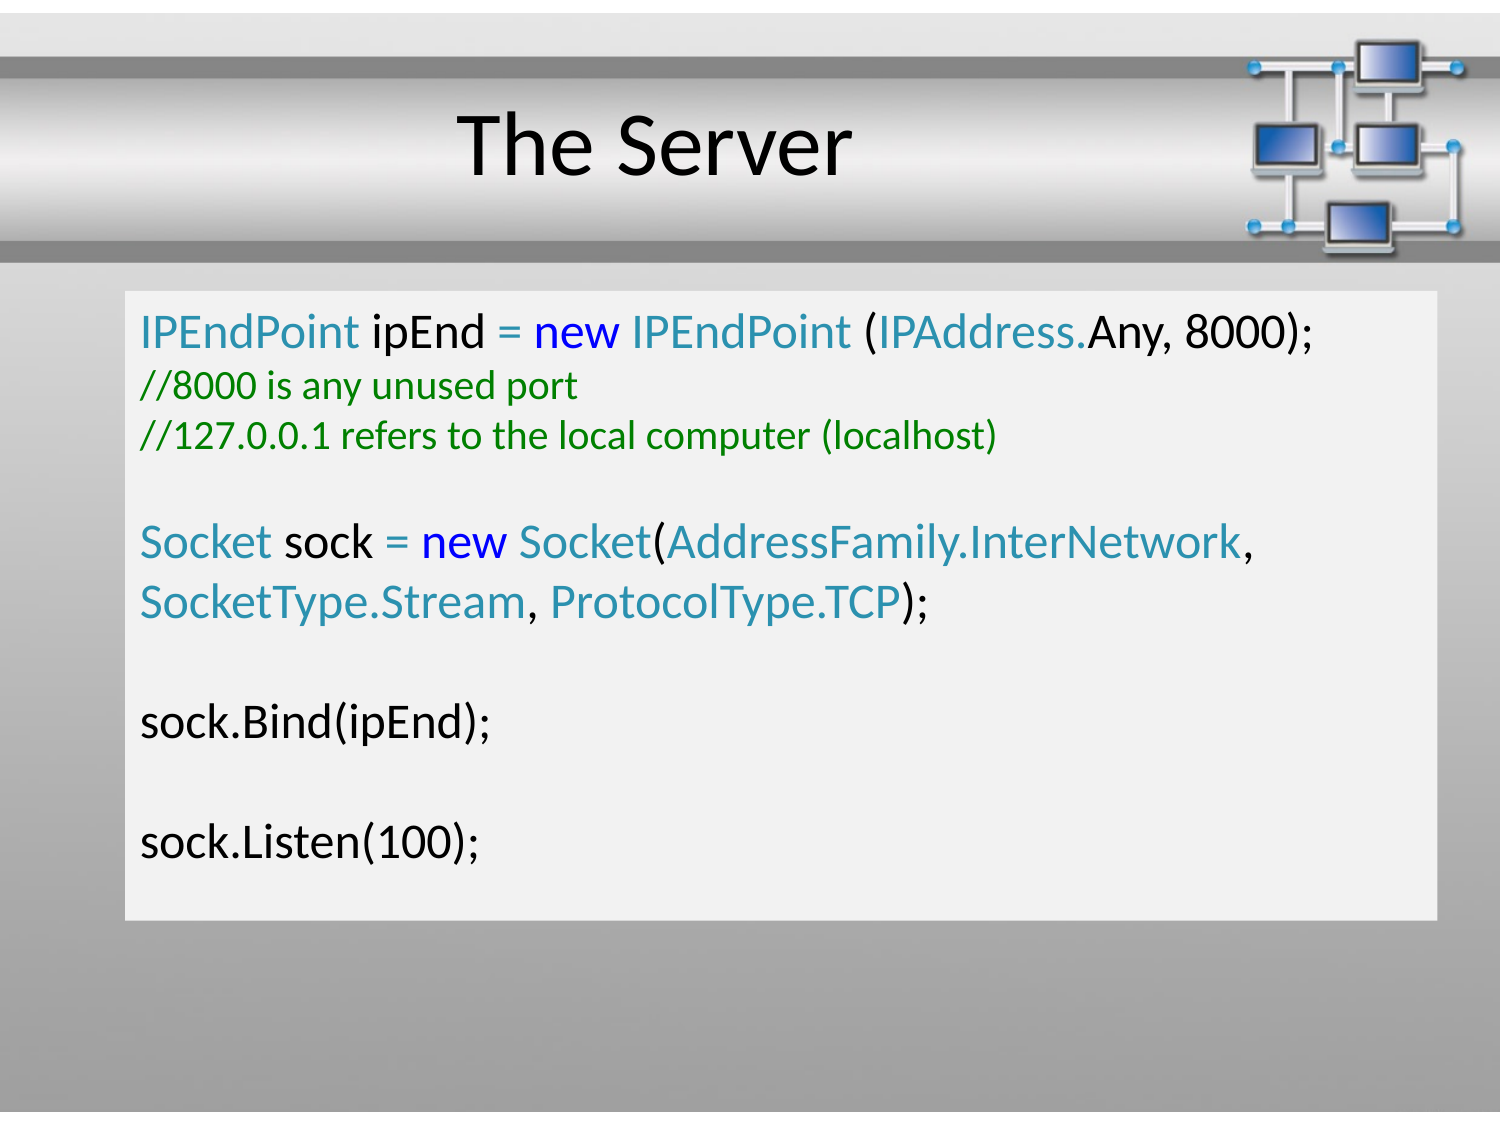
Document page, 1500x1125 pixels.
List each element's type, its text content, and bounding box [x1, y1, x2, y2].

text_box IPEndPoint ipEnd = new IPEndPoint (IPAddress.Any, 8000); //8000 is any unused port //127.0.0.1 refers to the local computer (localhost) Socket sock = new Socket(AddressFamily.InterNetwork, SocketType.Stream, ProtocolType.TCP); sock.Bind(ipEnd); sock.Listen(100); [125, 290, 1438, 921]
picture [0, 13, 1500, 1112]
title The Server [75, 45, 1238, 233]
